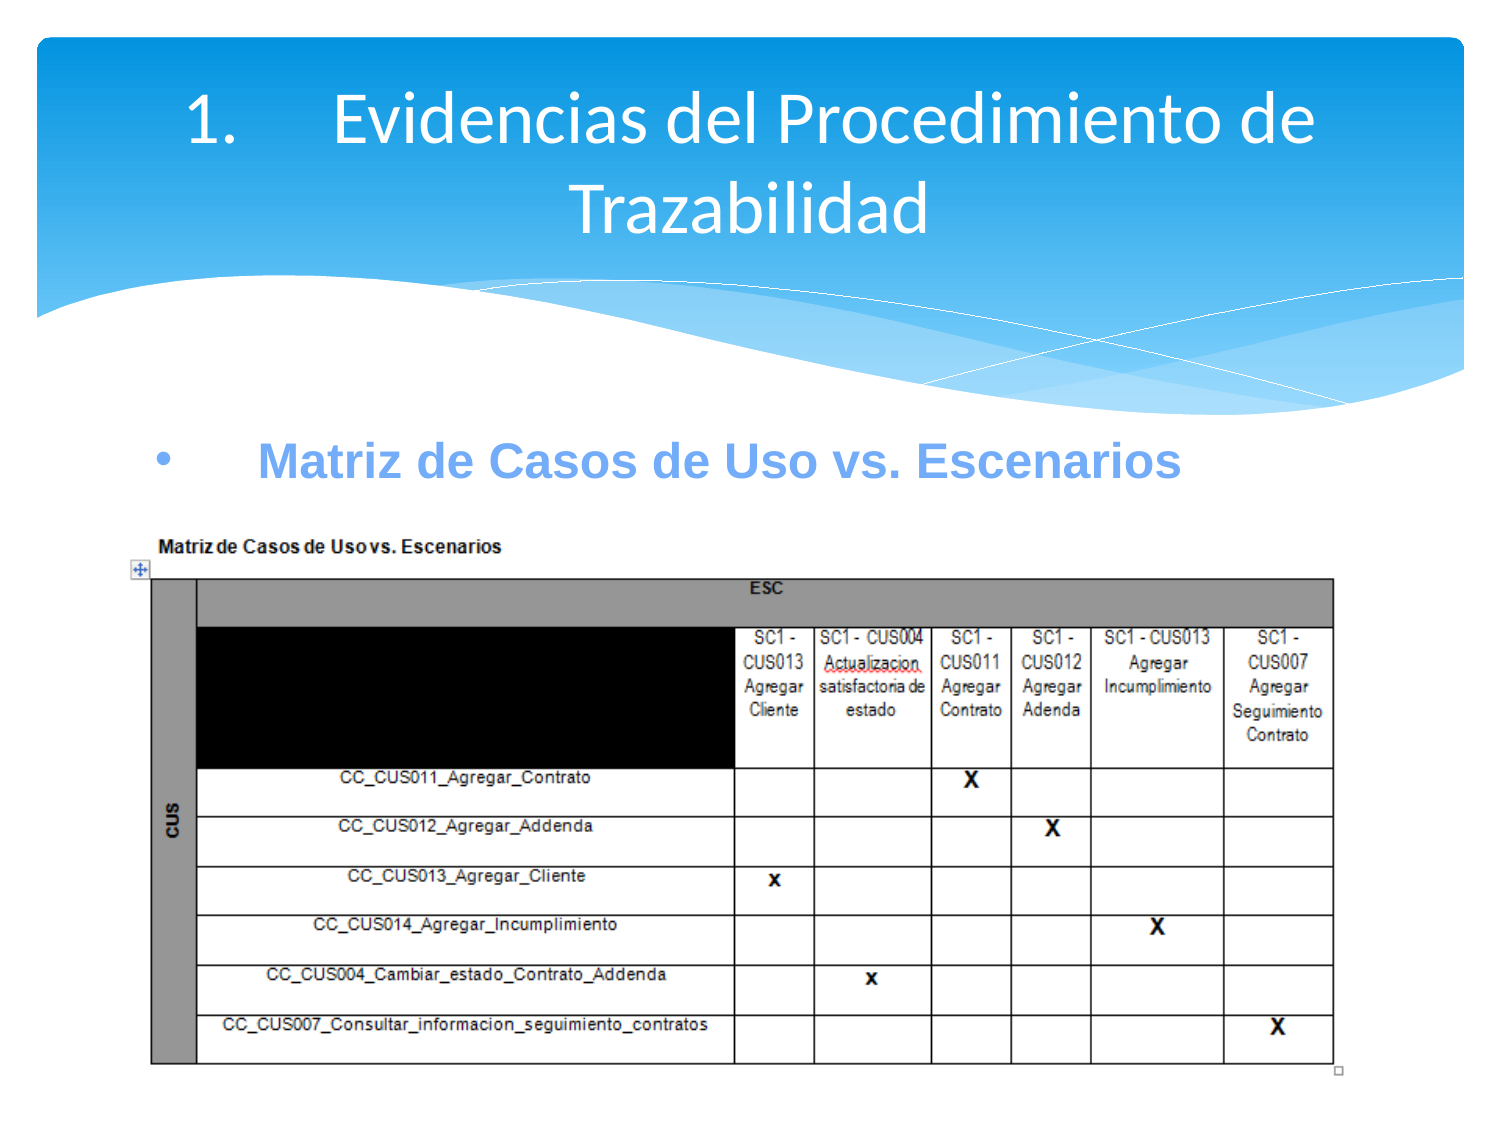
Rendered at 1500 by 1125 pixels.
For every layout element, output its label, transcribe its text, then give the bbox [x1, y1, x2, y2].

title 1. Evidencias del Procedimiento de Trazabilidad [75, 55, 1425, 261]
picture [118, 526, 1376, 1093]
text_box Matriz de Casos de Uso vs. Escenarios [64, 421, 1388, 497]
